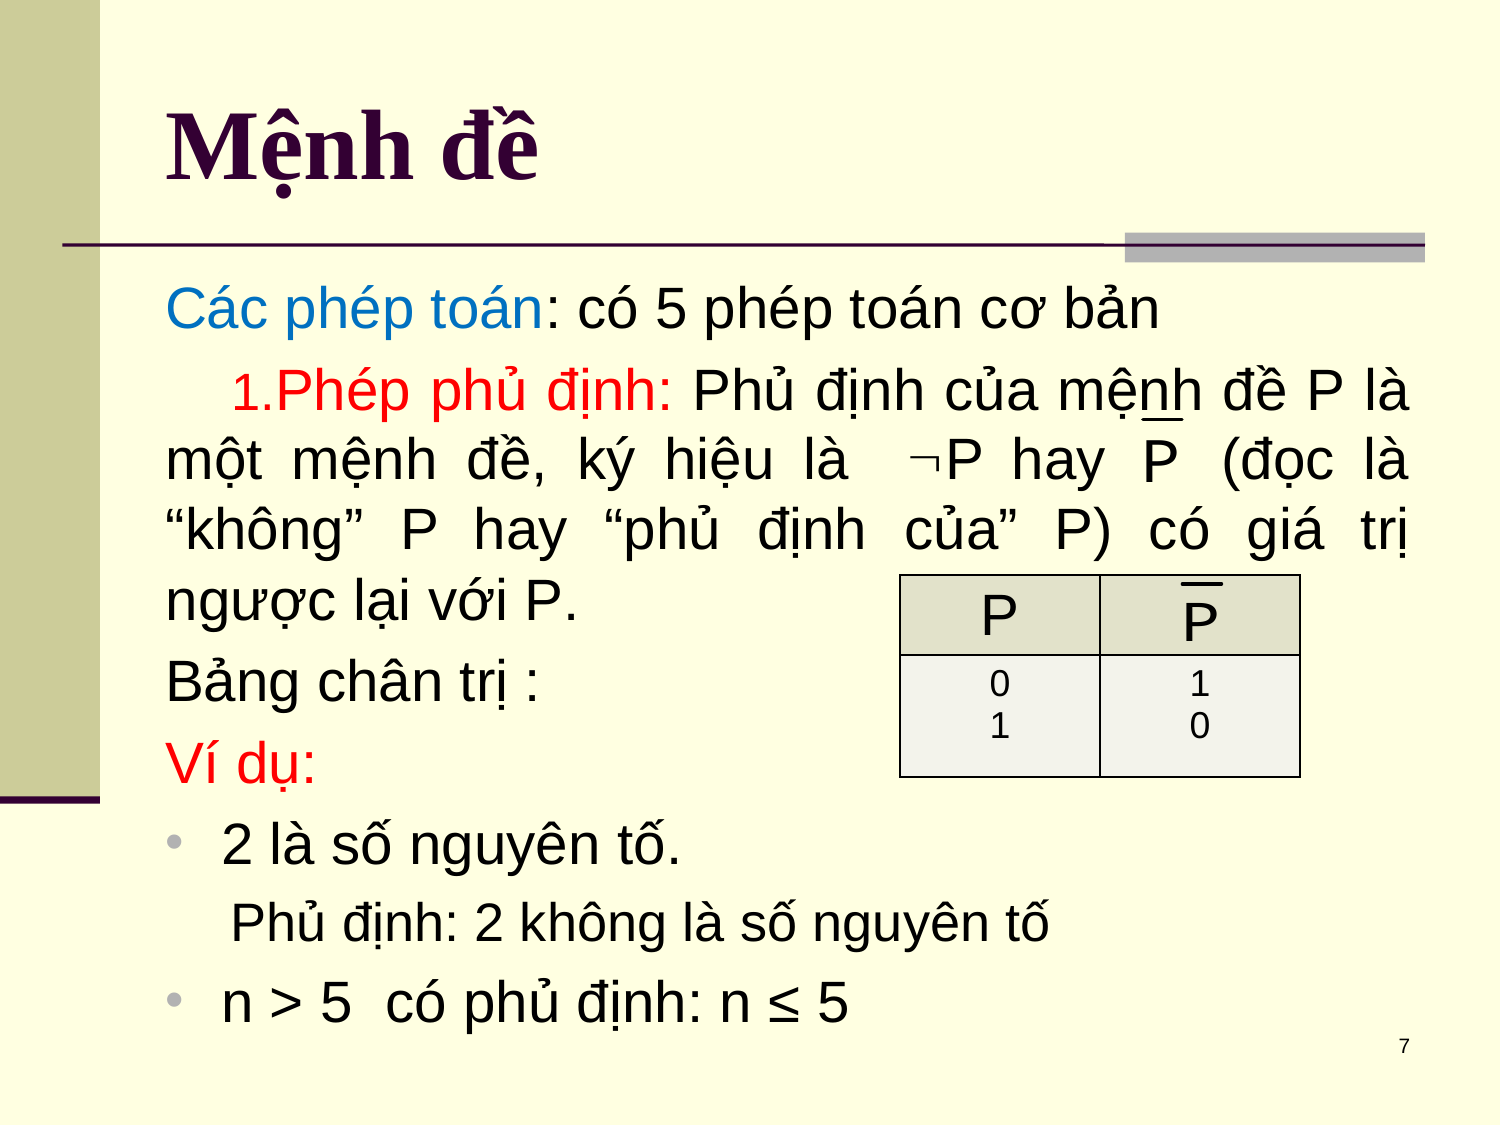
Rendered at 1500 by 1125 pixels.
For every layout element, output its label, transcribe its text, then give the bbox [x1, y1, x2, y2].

slide_number 7 [1112, 1024, 1426, 1101]
table_cell 0 1 [901, 656, 1099, 776]
list Các phép toán: có 5 phép toán cơ bản Phép phủ định: Phủ định của mệnh đề P là một mệnh đề, ký hiệu là P hay (đọc là “không” P hay “phủ định của” P) có giá trị ngược lại với P. Bảng chân trị : Ví dụ: 2 là số nguyên tố. Phủ định: 2 không là số nguyên tố n > 5 có phủ định: n ≤ 5 [149, 262, 1426, 1088]
table_cell 1 0 [1101, 656, 1299, 776]
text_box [1137, 412, 1188, 488]
table_header [1101, 576, 1178, 654]
table_header [1226, 576, 1299, 654]
table_header P [901, 576, 1099, 654]
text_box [1176, 577, 1228, 646]
title Mệnh đề [149, 45, 1426, 234]
